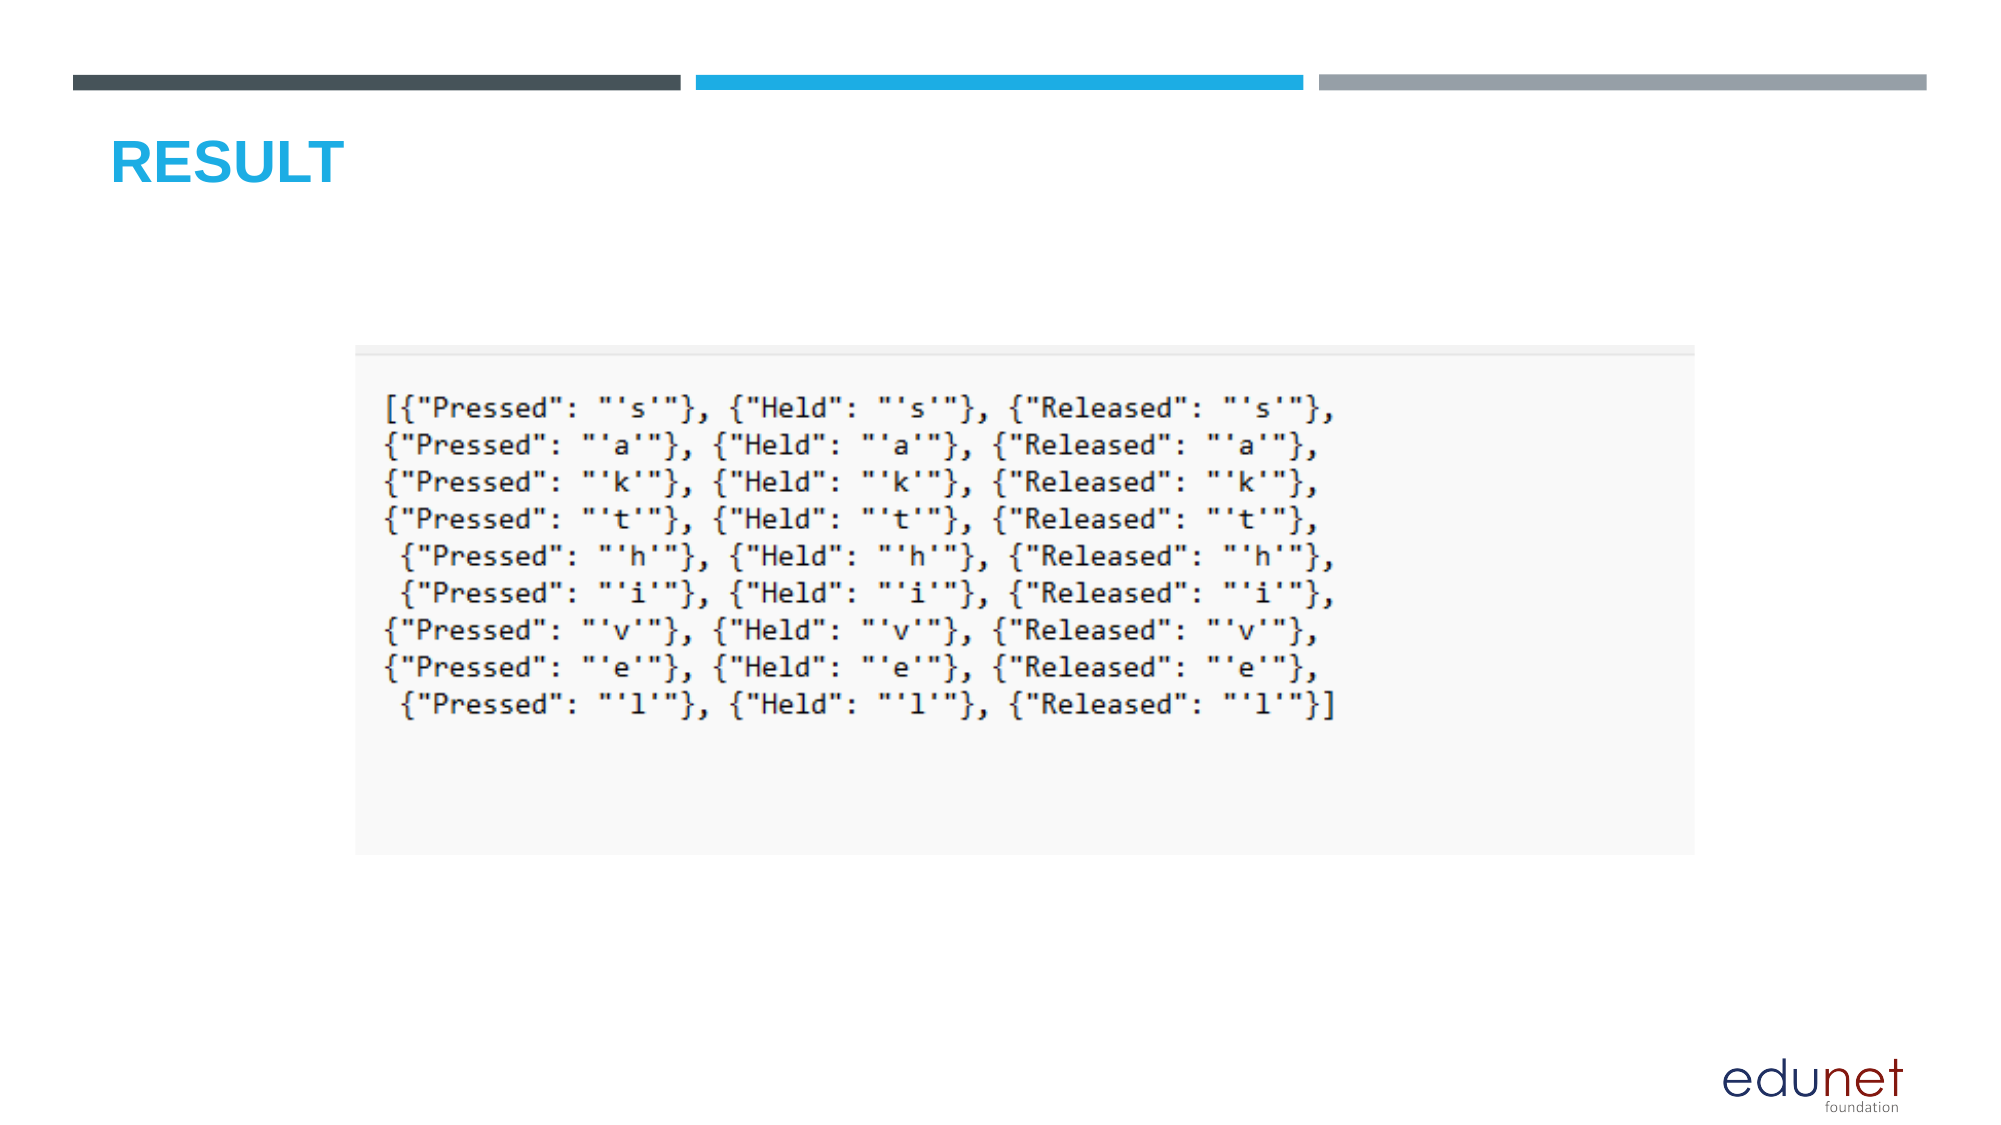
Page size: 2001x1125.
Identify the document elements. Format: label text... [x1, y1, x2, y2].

picture [1719, 1056, 1905, 1116]
title RESULT [95, 115, 1905, 203]
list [355, 345, 1695, 855]
